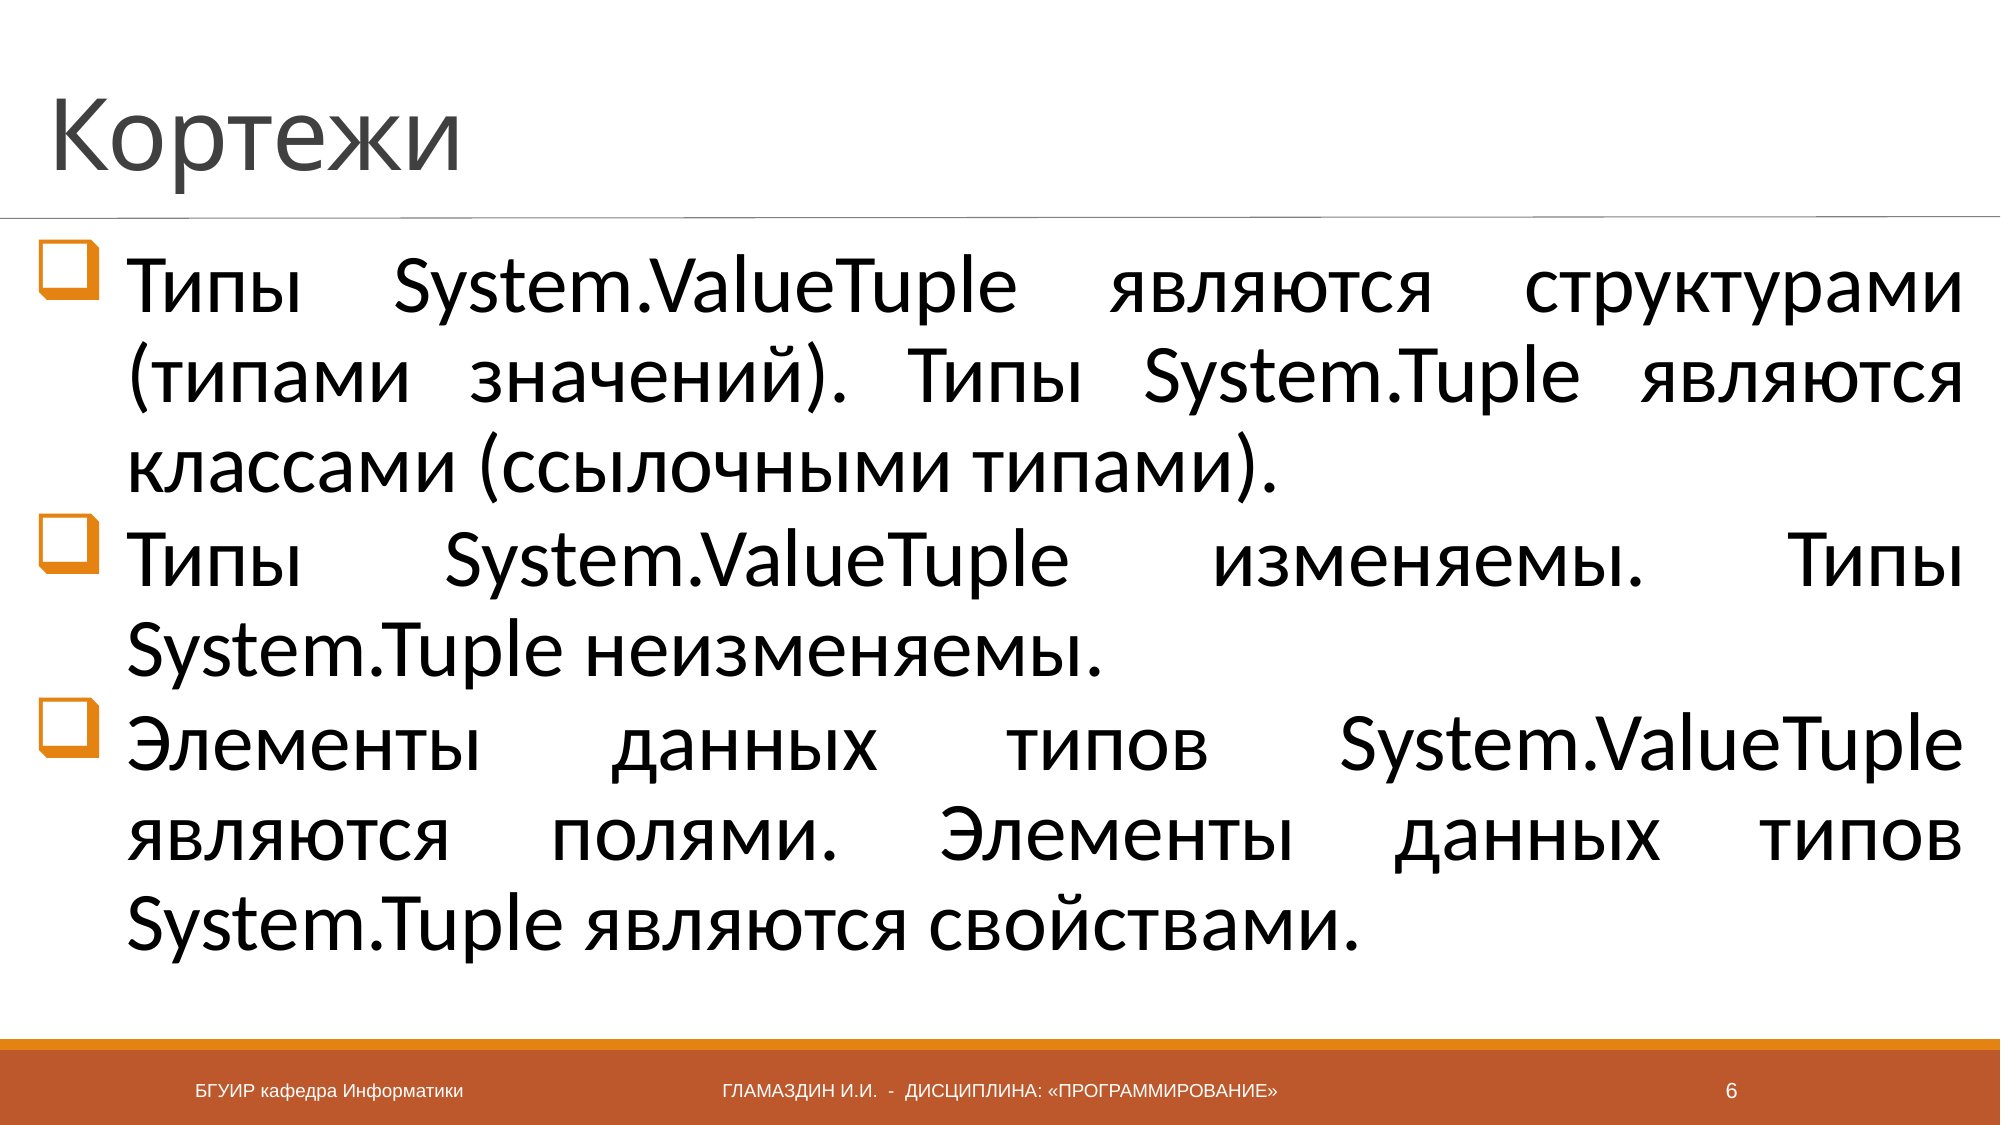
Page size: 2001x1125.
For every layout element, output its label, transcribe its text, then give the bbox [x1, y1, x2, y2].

footer Гламаздин и.и. - дисциплина: «Программирование» [604, 1059, 1396, 1120]
slide_number БГУИР кафедра Информатики [180, 1059, 586, 1120]
title Кортежи [32, 47, 1967, 198]
slide_number 6 [1624, 1059, 1840, 1120]
list Типы System.ValueTuple являются структурами (типами значений). Типы System.Tuple являются классами (ссылочными типами). Типы System.ValueTuple изменяемы. Типы System.Tuple неизменяемы. Элементы данных типов System.ValueTuple являются полями. Элементы данных типов System.Tuple являются свойствами. [32, 233, 1967, 1025]
